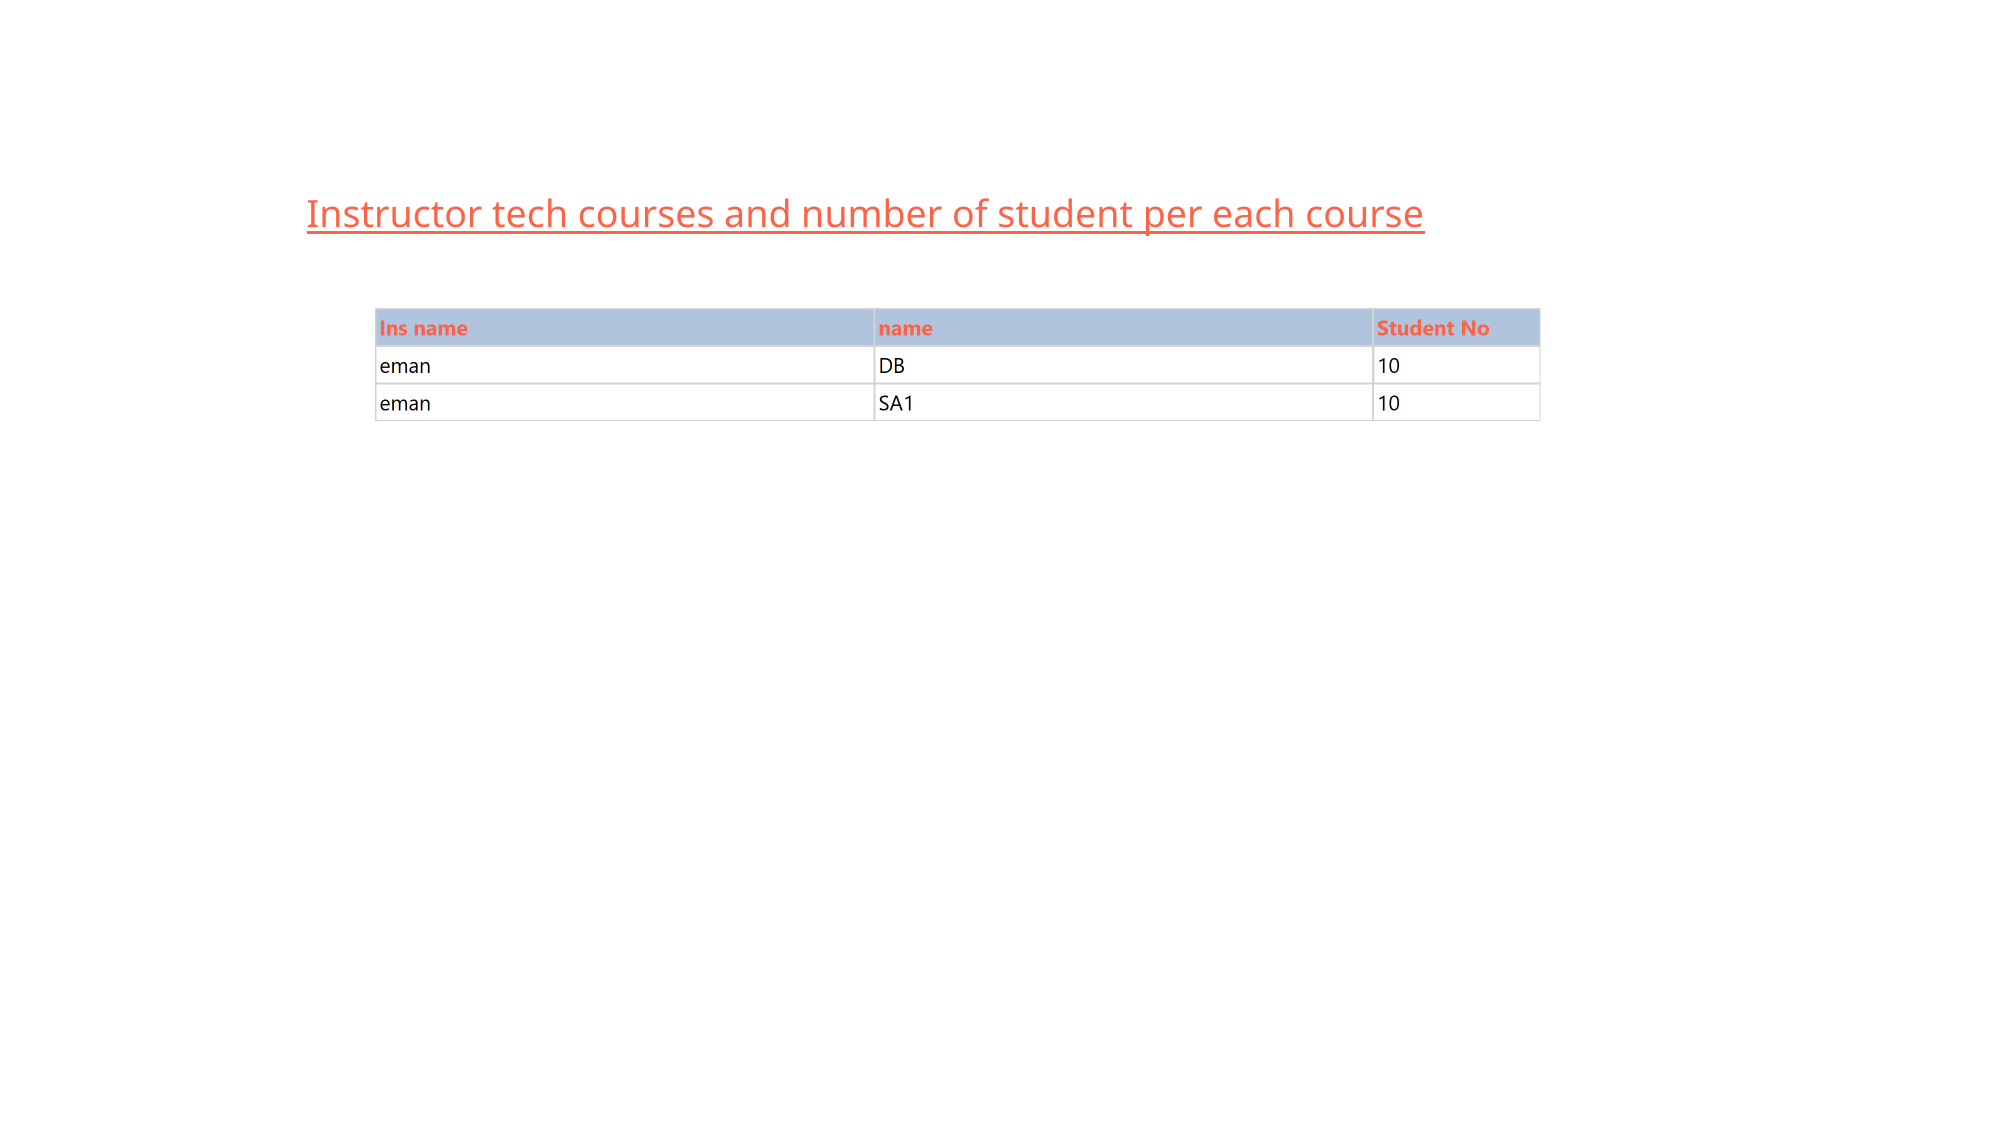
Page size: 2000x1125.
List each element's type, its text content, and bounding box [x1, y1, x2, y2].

text_box Instructor tech courses and number of student per each course [302, 186, 1674, 255]
picture [375, 308, 1541, 421]
